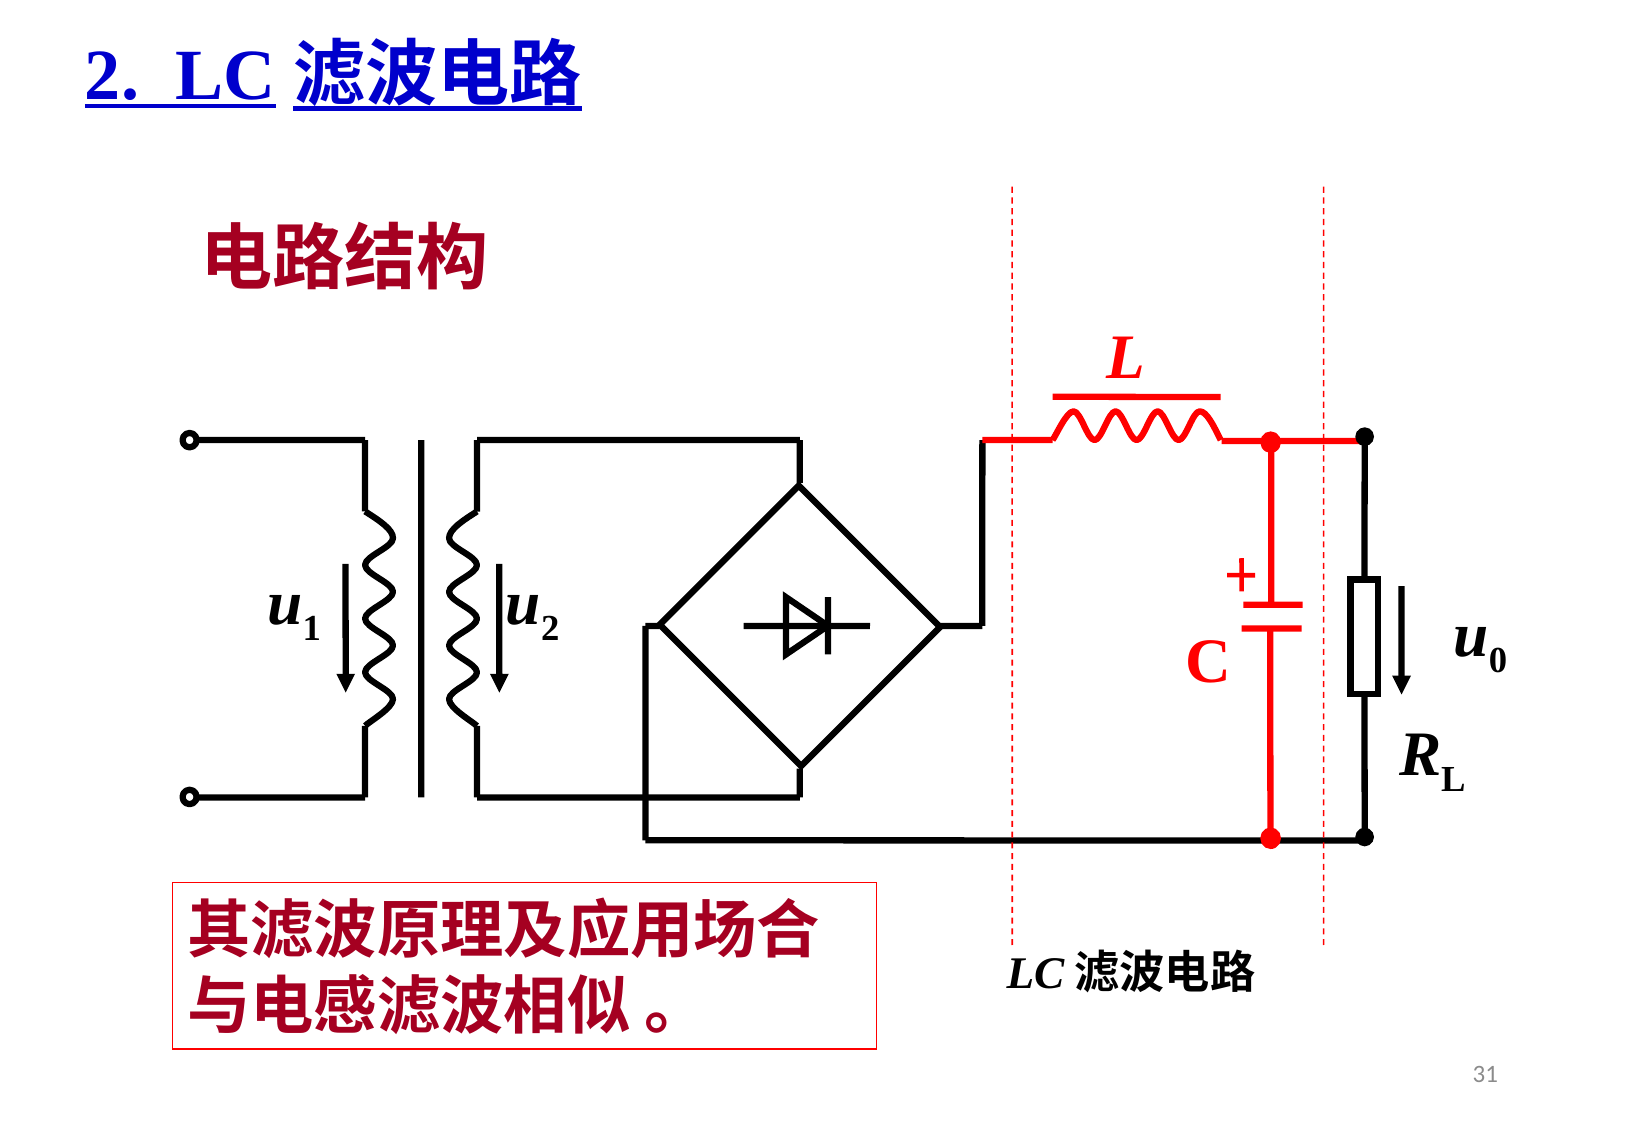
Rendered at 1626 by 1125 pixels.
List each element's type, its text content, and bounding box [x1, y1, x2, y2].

text_box 2. LC滤波电路 [70, 20, 621, 122]
text_box 电路结构 [185, 204, 570, 306]
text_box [1324, 308, 1564, 849]
slide_number 31 [1147, 1042, 1514, 1103]
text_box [182, 308, 994, 849]
text_box 其滤波原理及应用场合与电感滤波相似 。 [172, 882, 877, 1049]
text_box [994, 186, 1324, 1006]
